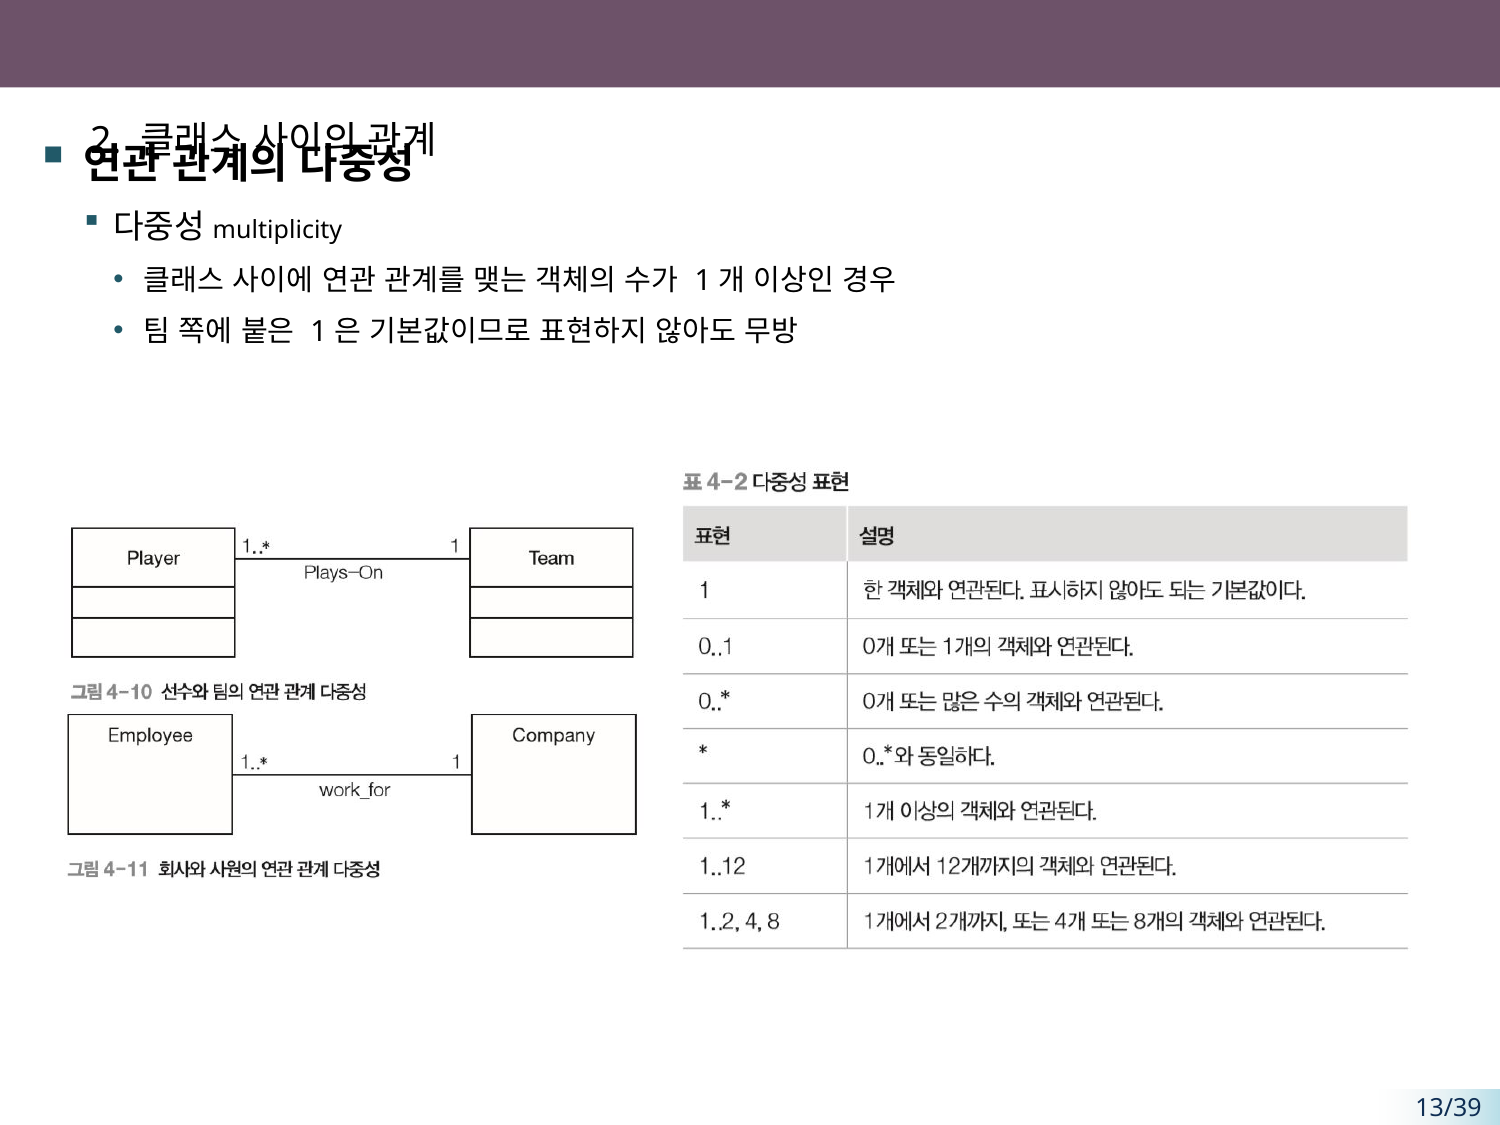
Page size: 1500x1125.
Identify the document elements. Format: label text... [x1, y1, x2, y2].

picture [674, 467, 1417, 961]
list 연관 관계의 다중성 다중성multiplicity 클래스 사이에 연관 관계를 맺는 객체의 수가 1개 이상인 경우 팀 쪽에 붙은 1은 기본값이므로 표현하지 않아도 무방 [10, 118, 1481, 1049]
title 2. 클래스 사이의 관계 [75, 45, 1425, 118]
picture [64, 522, 644, 880]
